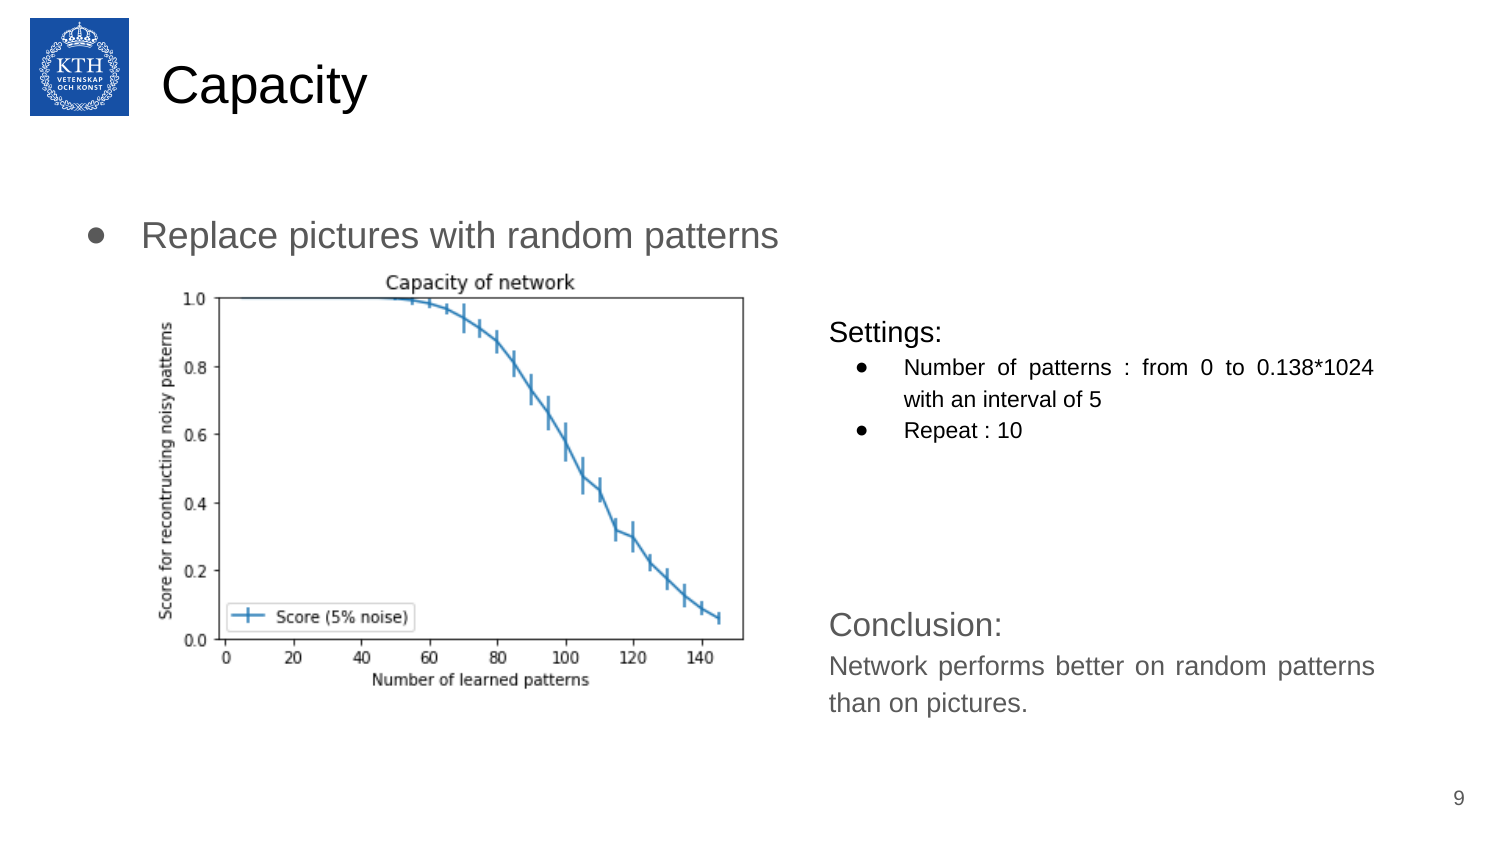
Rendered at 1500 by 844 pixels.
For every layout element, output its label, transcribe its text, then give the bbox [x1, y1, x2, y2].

picture [30, 18, 129, 116]
picture [142, 263, 788, 700]
text_box Settings: Number of patterns : from 0 to 0.138*1024 with an interval of 5 Repeat : 10 Conclusion: Network performs better on random patterns than on pictures. [813, 298, 1390, 733]
title Capacity [146, 35, 1500, 130]
list Replace pictures with random patterns [51, 189, 1449, 750]
slide_number ‹#› [1389, 764, 1480, 830]
